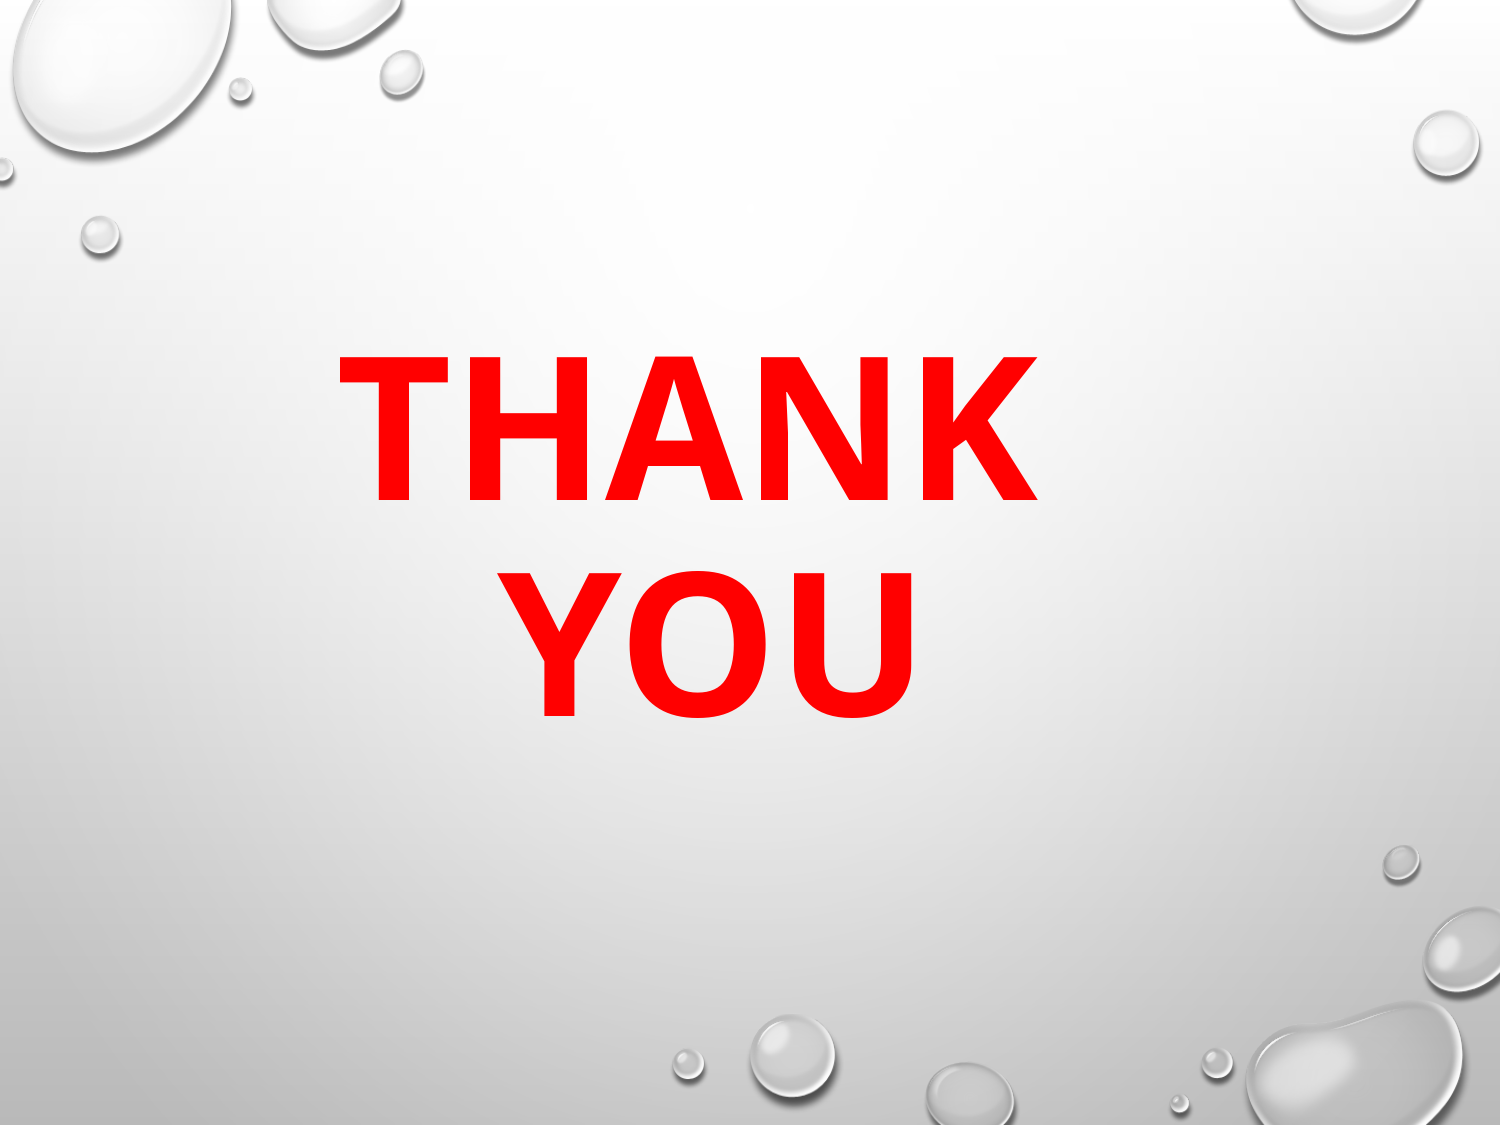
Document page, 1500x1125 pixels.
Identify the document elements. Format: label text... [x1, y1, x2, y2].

title Thank you [75, 299, 1300, 788]
picture [0, 0, 1500, 1125]
